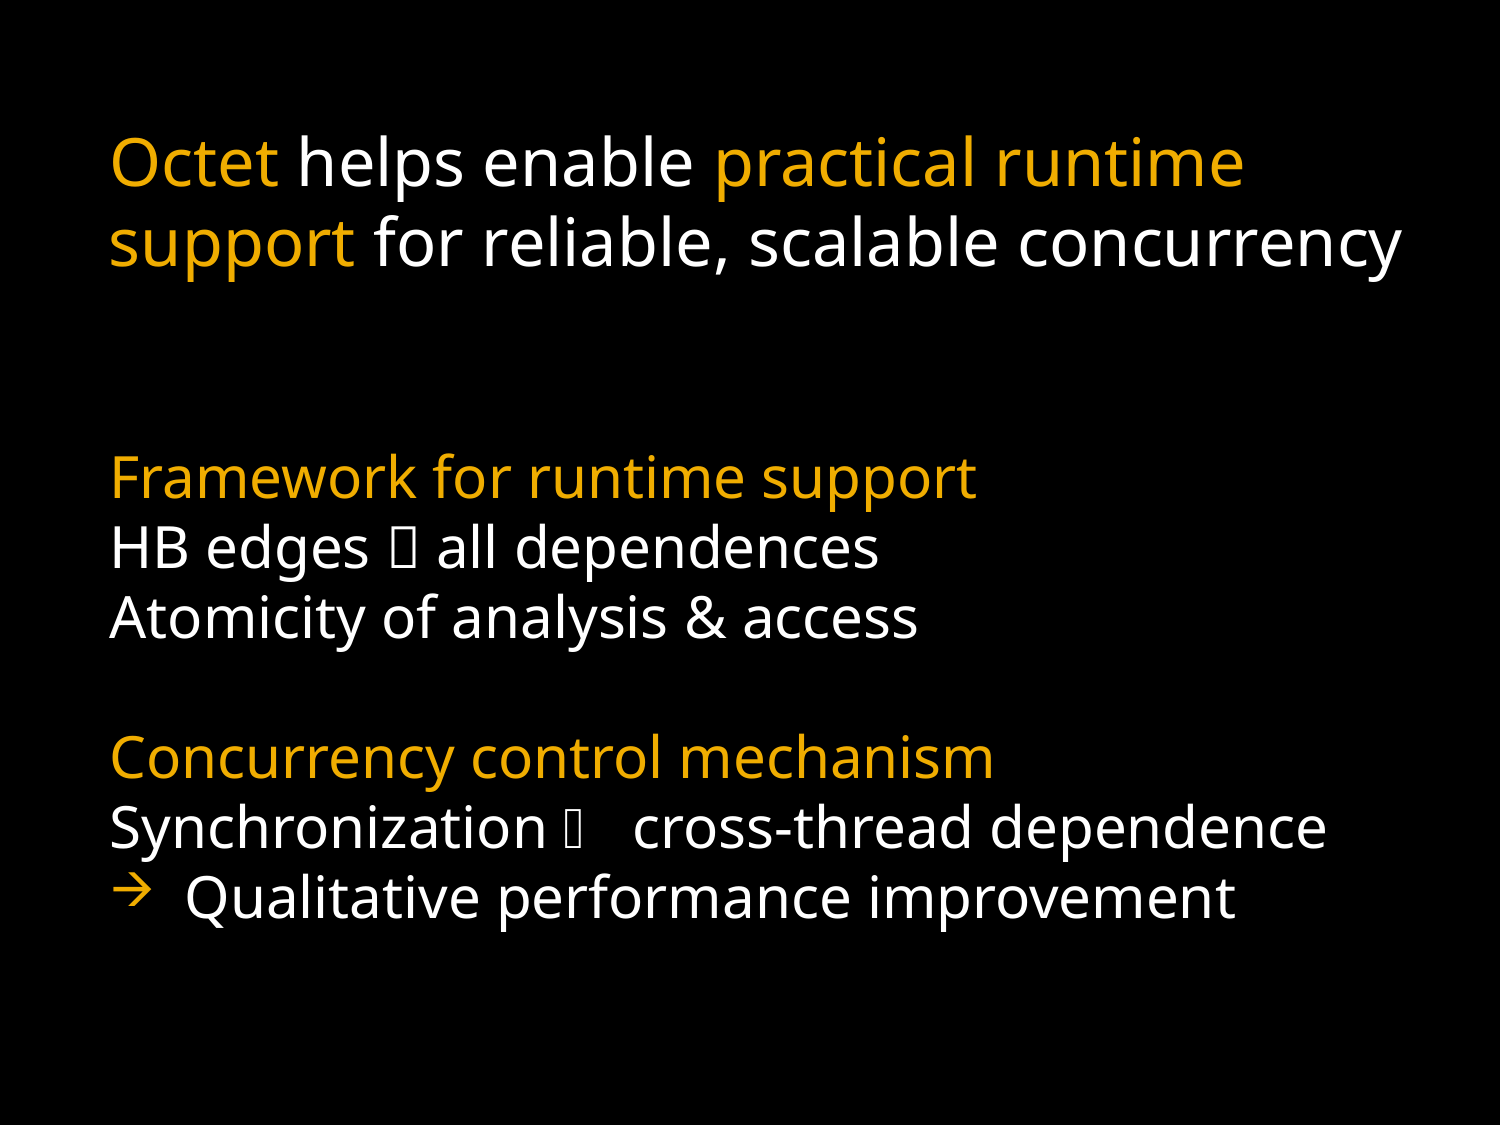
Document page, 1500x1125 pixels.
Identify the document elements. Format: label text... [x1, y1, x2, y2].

list Octet helps enable practical runtime support for reliable, scalable concurrency Framework for runtime support HB edges  all dependences Atomicity of analysis & access Concurrency control mechanism Synchronization  cross-thread dependence Qualitative performance improvement [75, 62, 1425, 1050]
